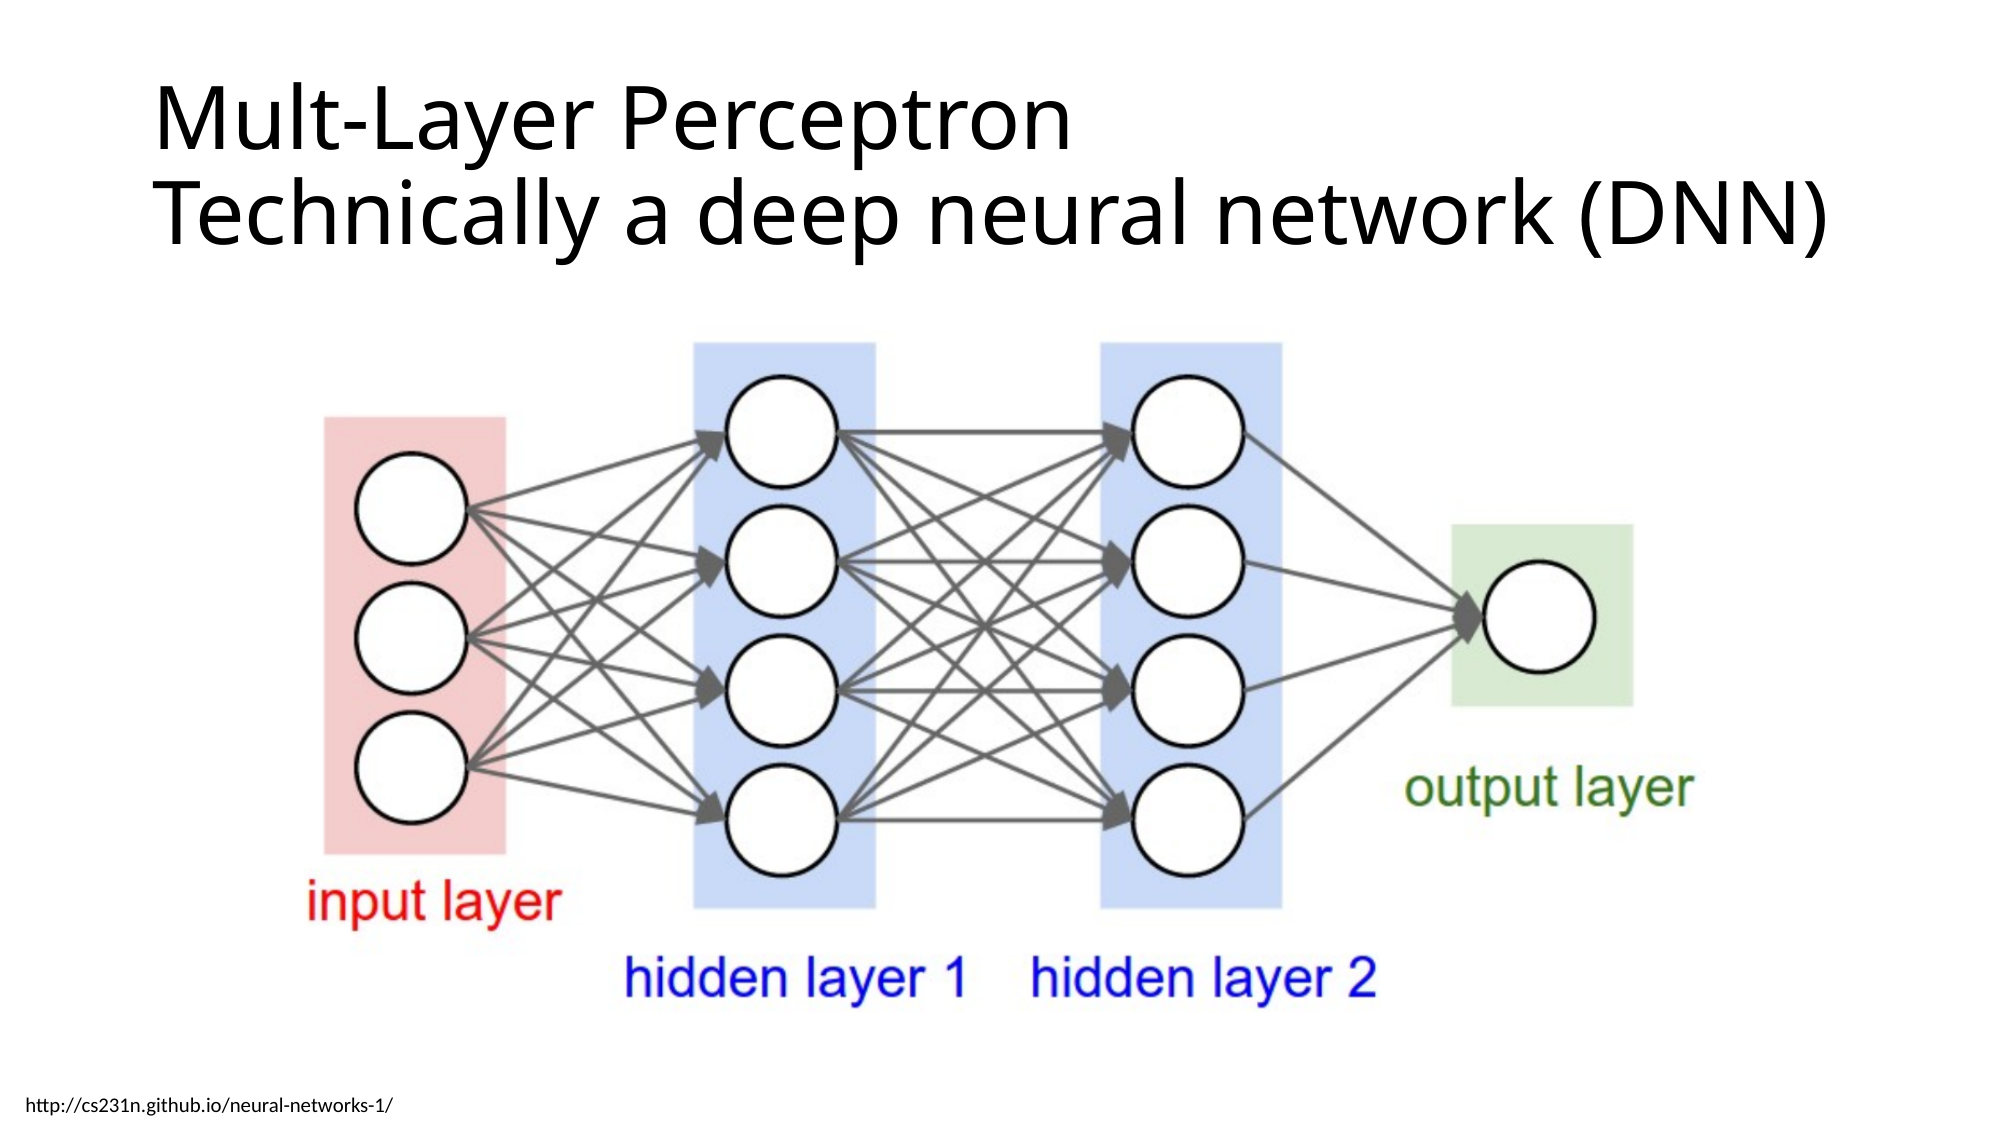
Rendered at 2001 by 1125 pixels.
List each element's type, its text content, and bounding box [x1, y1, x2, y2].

picture [304, 309, 1719, 1014]
title Mult-Layer Perceptron Technically a deep neural network (DNN) [137, 59, 1863, 278]
text_box http://cs231n.github.io/neural-networks-1/ [10, 1084, 409, 1125]
